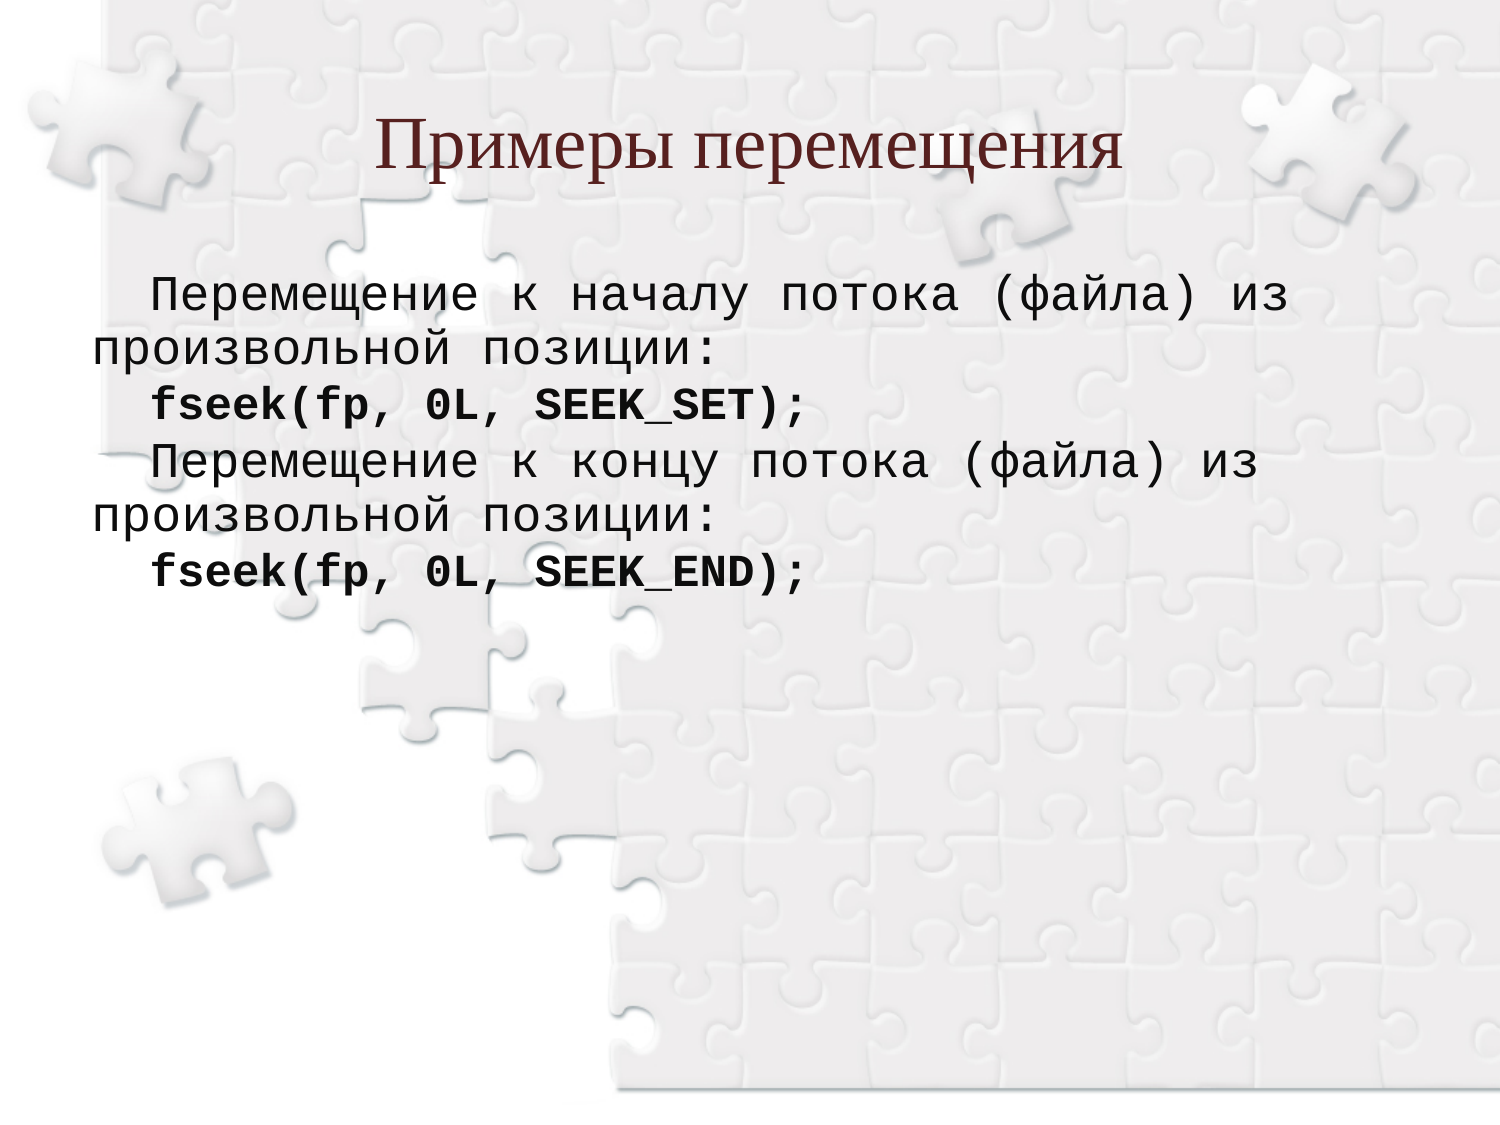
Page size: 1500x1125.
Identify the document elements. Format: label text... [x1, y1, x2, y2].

picture [0, 0, 1500, 1125]
title Примеры перемещения [75, 45, 1425, 233]
list Перемещение к началу потока (файла) из произвольной позиции: fseek(fp, 0L, SEEK_SET); Перемещение к концу потока (файла) из произвольной позиции: fseek(fp, 0L, SEEK_END); [76, 259, 1464, 1087]
